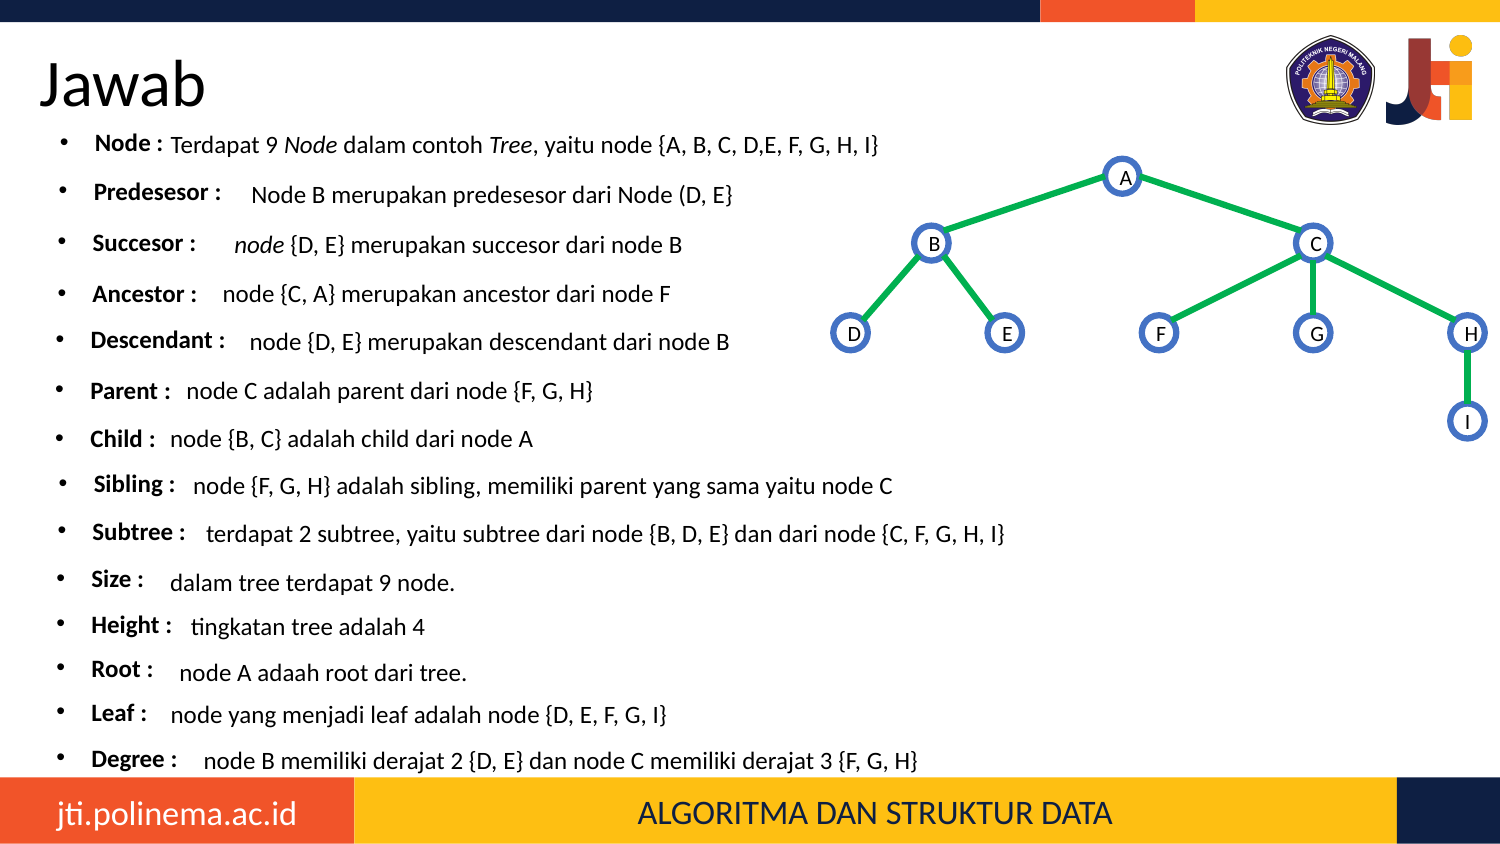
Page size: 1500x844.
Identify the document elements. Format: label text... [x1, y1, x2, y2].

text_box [39, 119, 150, 781]
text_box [149, 120, 1122, 783]
picture [1386, 35, 1472, 125]
title Jawab [24, 18, 1375, 151]
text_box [1126, 158, 1485, 439]
